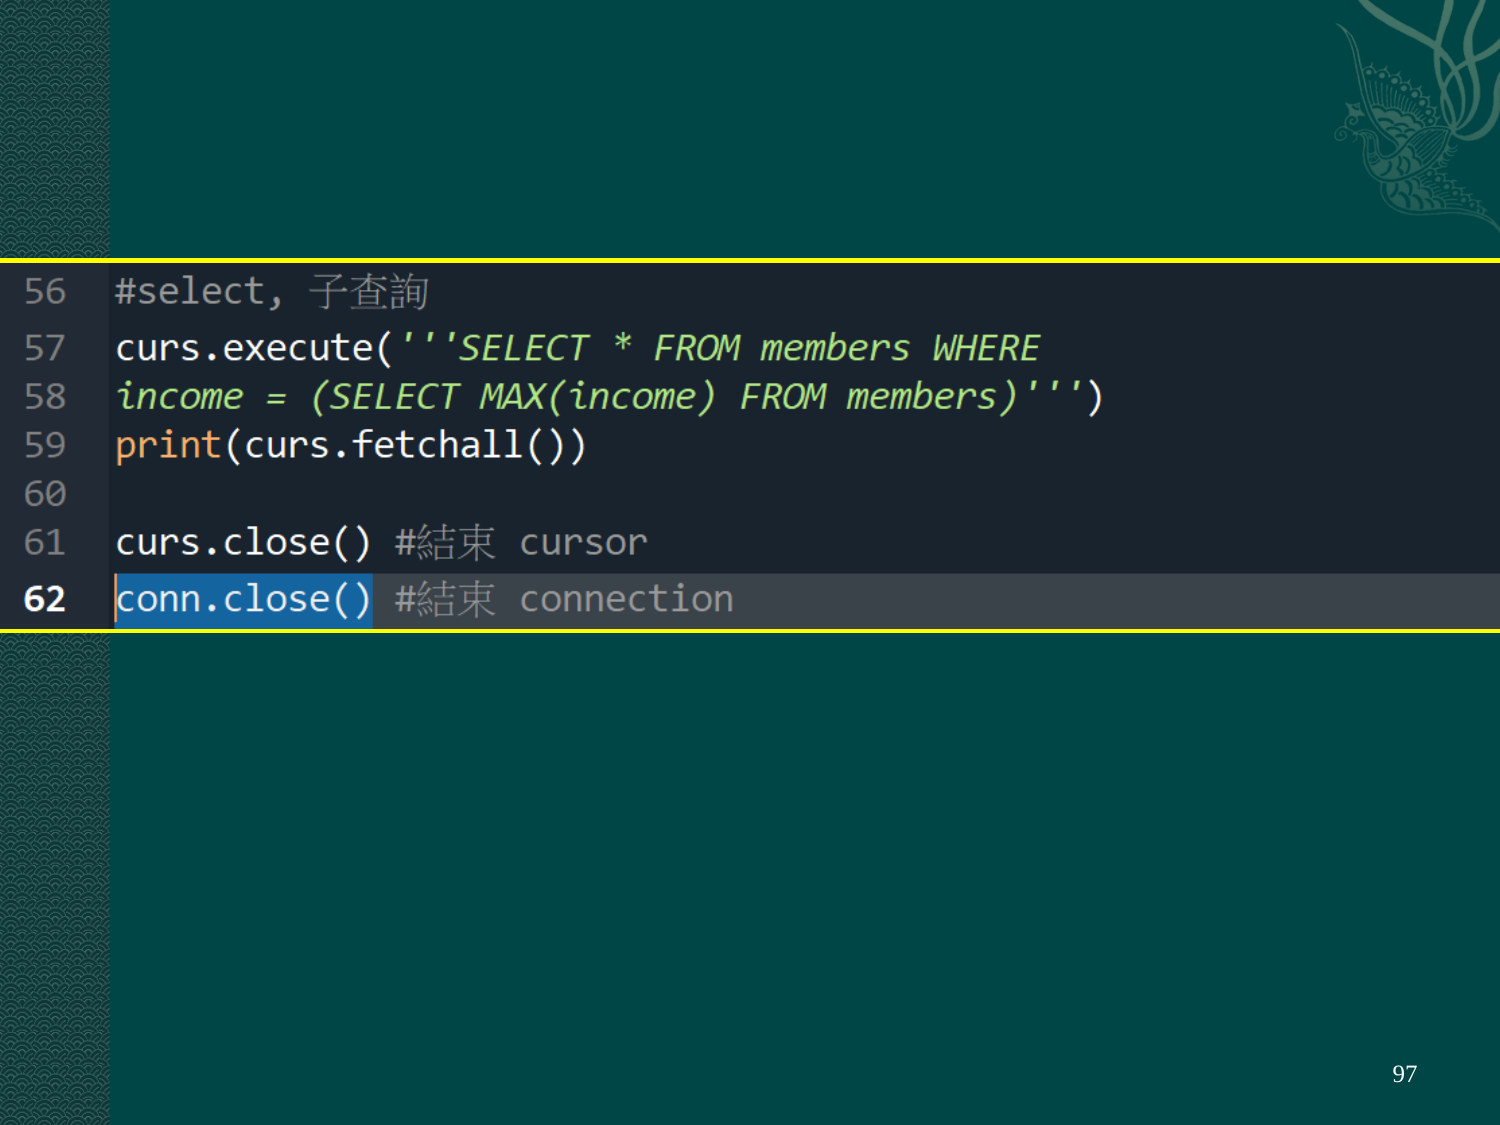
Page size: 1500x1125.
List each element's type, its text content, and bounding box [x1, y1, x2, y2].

picture [0, 633, 110, 1125]
picture [0, 0, 110, 258]
picture [0, 262, 1500, 629]
slide_number ‹#› [1074, 1042, 1425, 1103]
picture [1334, 0, 1500, 235]
